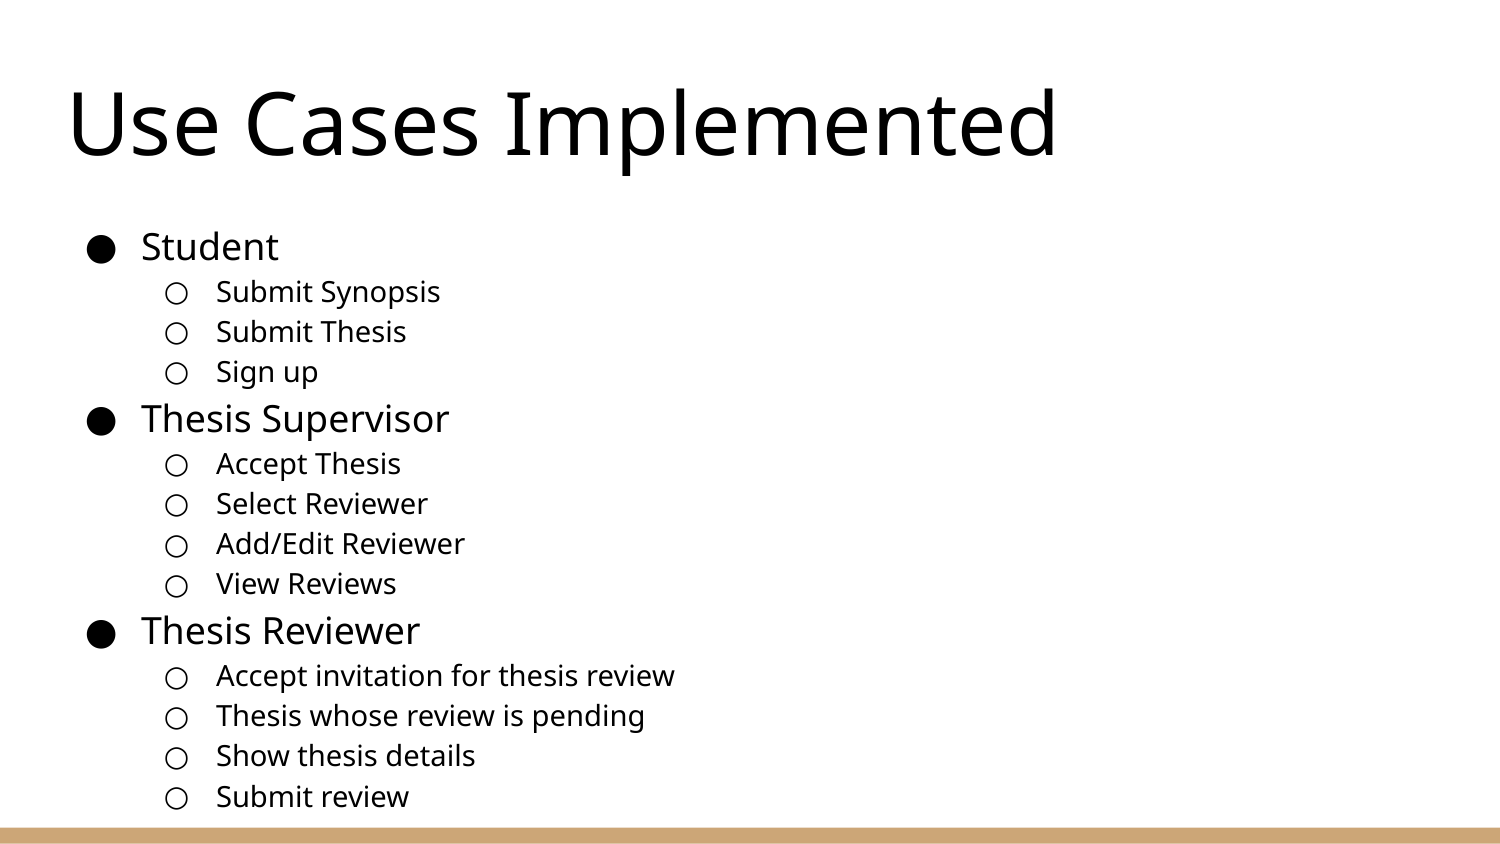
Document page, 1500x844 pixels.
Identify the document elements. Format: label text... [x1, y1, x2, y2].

list Student Submit Synopsis Submit Thesis Sign up Thesis Supervisor Accept Thesis Select Reviewer Add/Edit Reviewer View Reviews Thesis Reviewer Accept invitation for thesis review Thesis whose review is pending Show thesis details Submit review [51, 200, 1449, 752]
title Use Cases Implemented [51, 51, 1449, 189]
